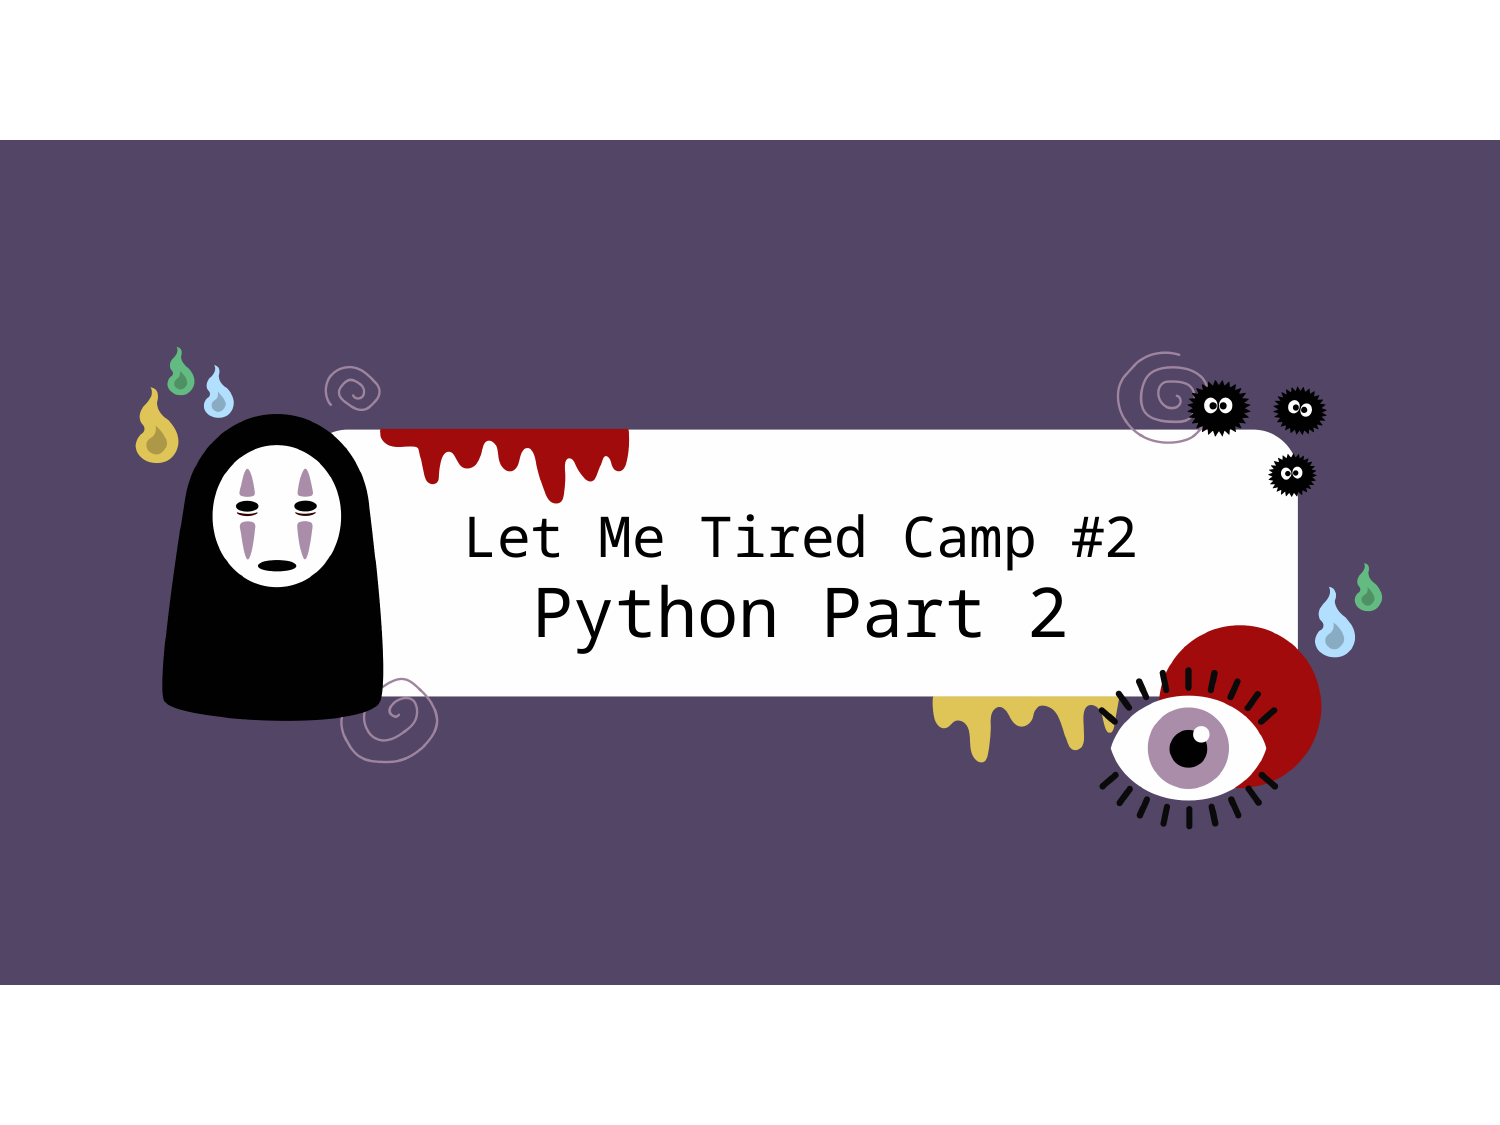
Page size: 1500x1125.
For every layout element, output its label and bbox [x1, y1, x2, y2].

picture [0, 140, 1500, 985]
